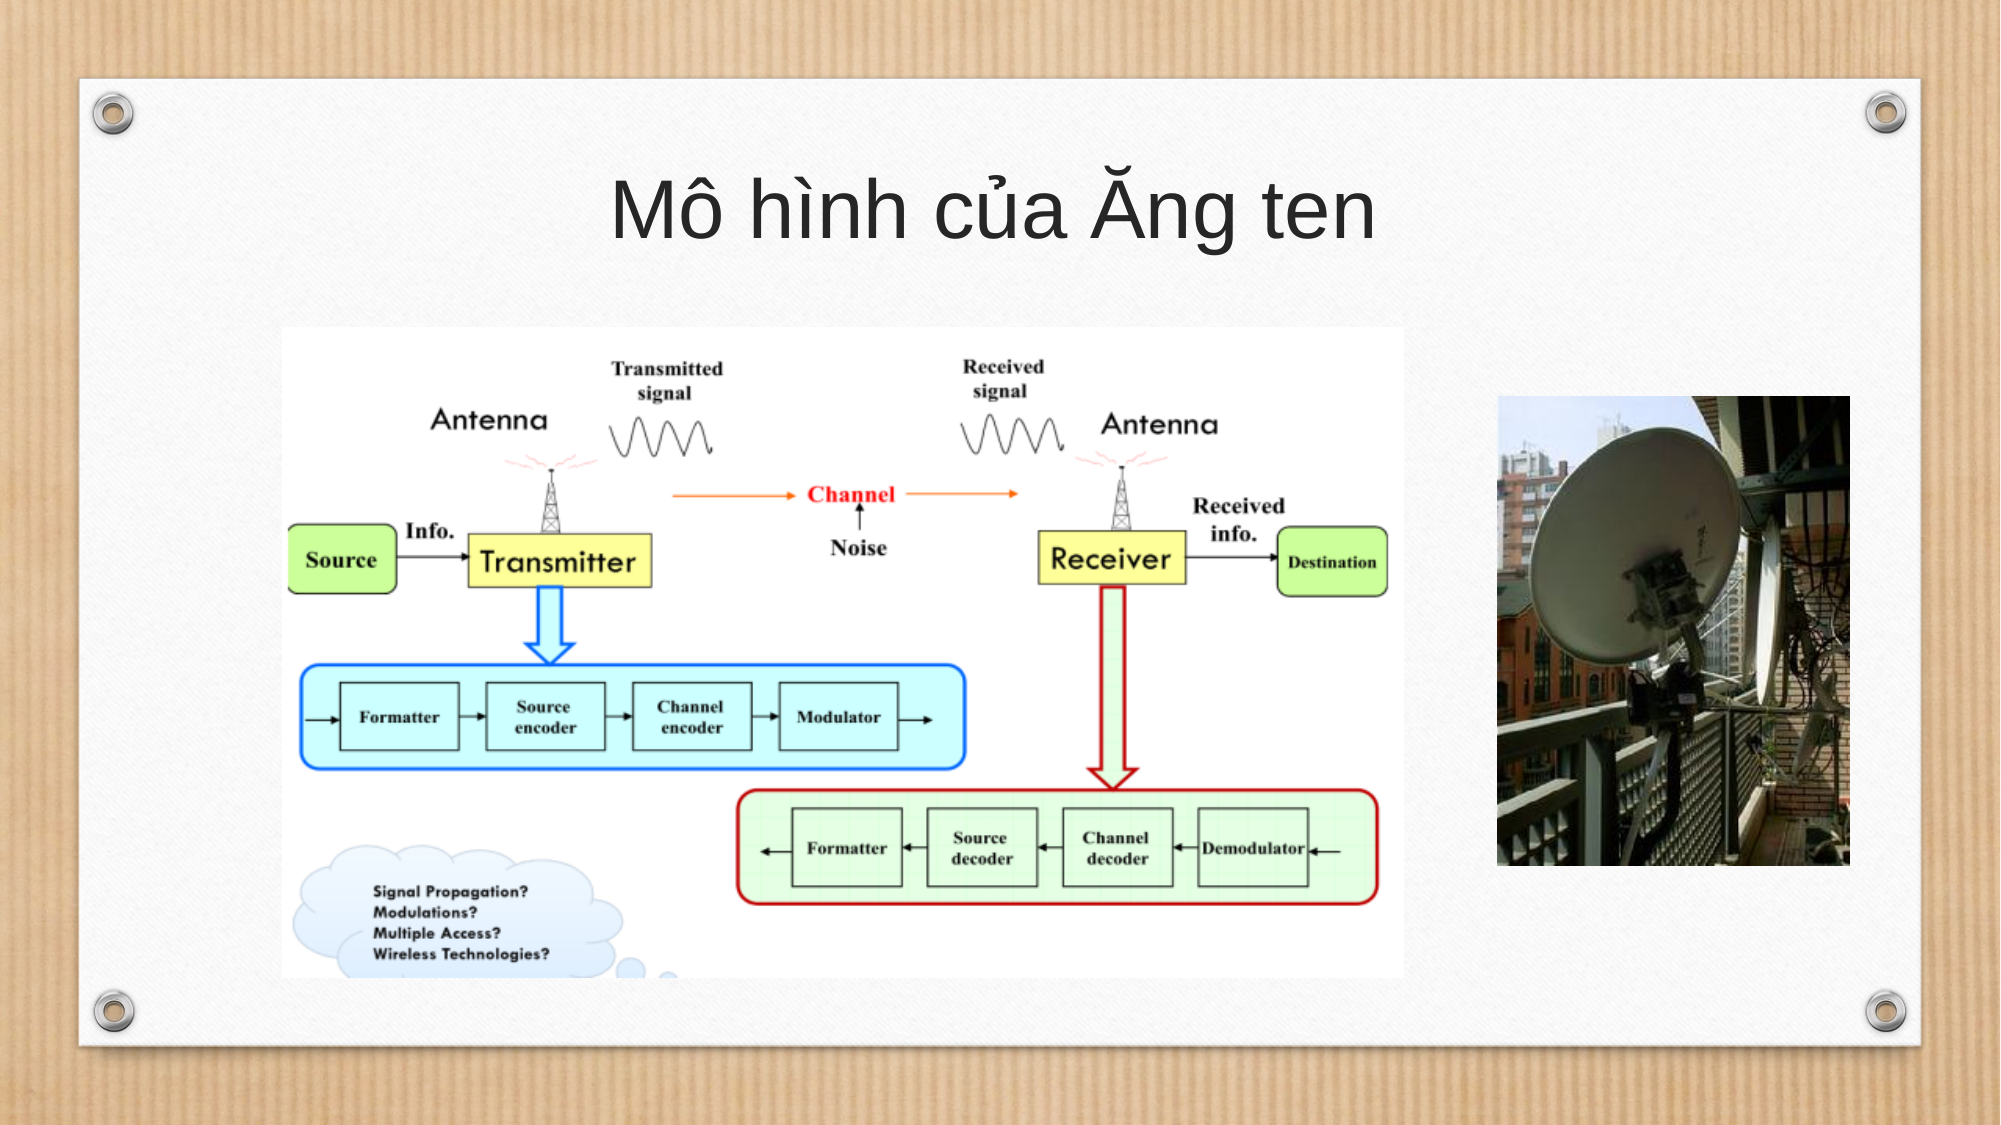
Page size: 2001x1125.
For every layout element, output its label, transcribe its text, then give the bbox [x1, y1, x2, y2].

text_box Mô hình của Ăng ten [205, 97, 1781, 312]
picture [0, 0, 2001, 1125]
